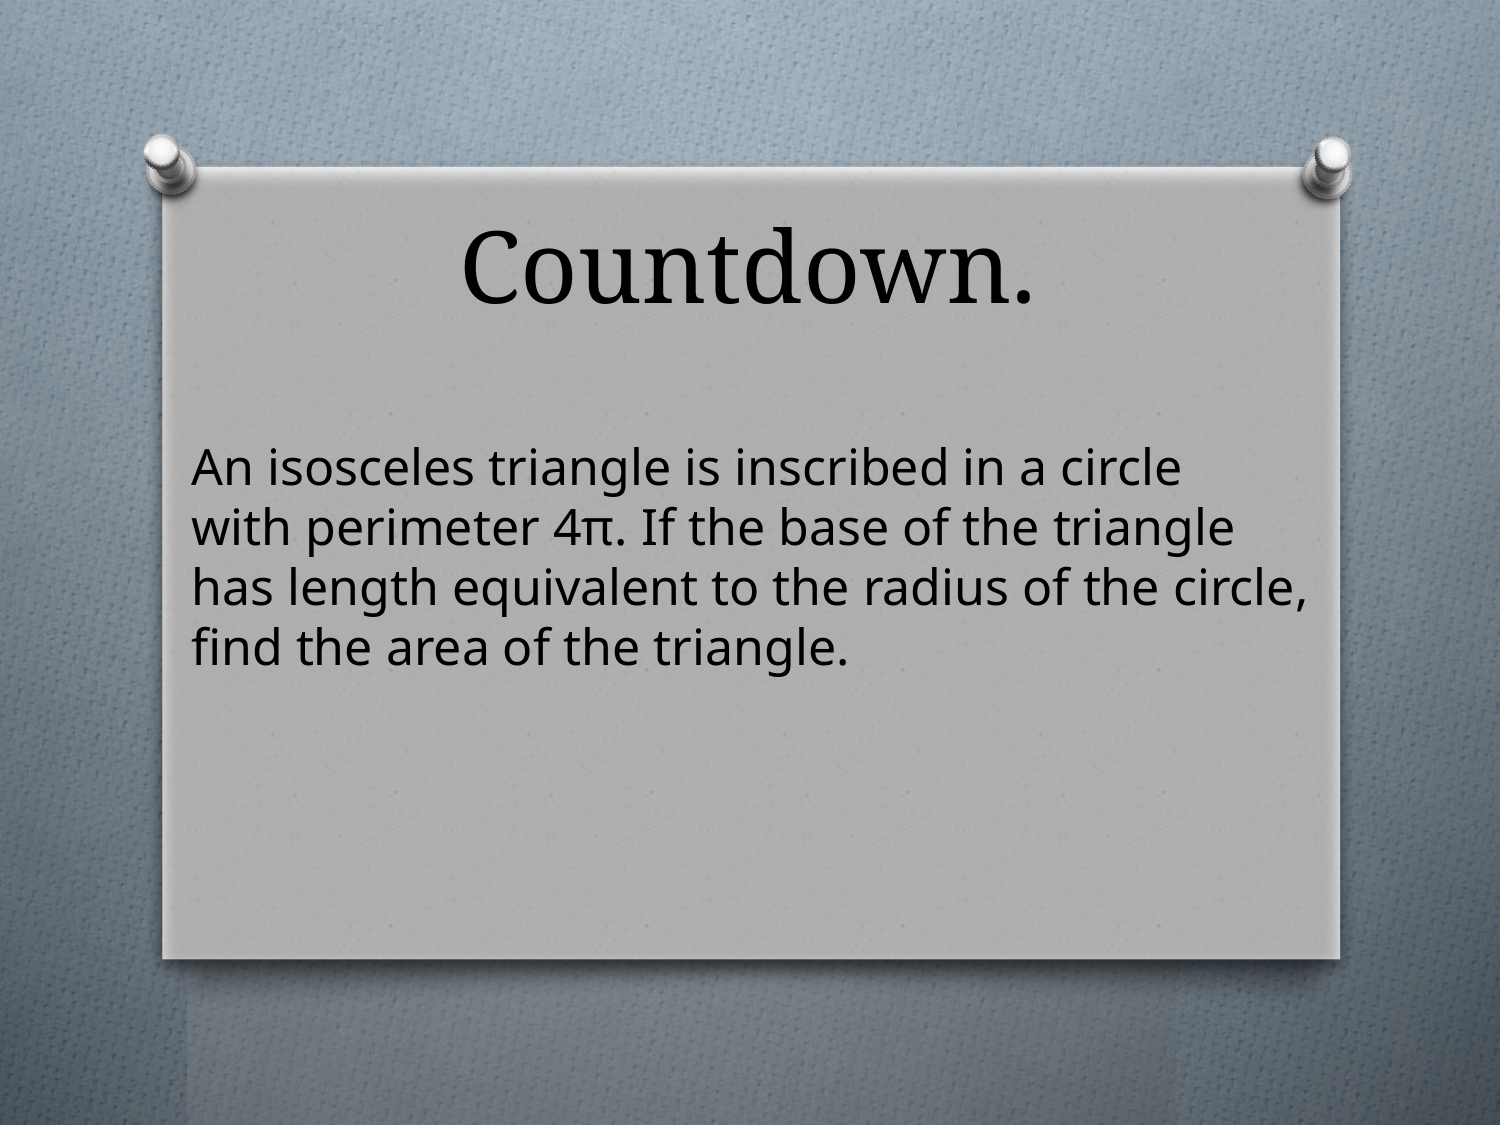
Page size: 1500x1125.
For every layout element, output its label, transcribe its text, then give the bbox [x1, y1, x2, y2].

title Countdown. [156, 165, 1340, 331]
text_box An isosceles triangle is inscribed in a circle with perimeter 4π. If the base of the triangle has length equivalent to the radius of the circle, find the area of the triangle. [176, 427, 1324, 743]
picture [112, 100, 235, 206]
picture [1274, 109, 1396, 219]
